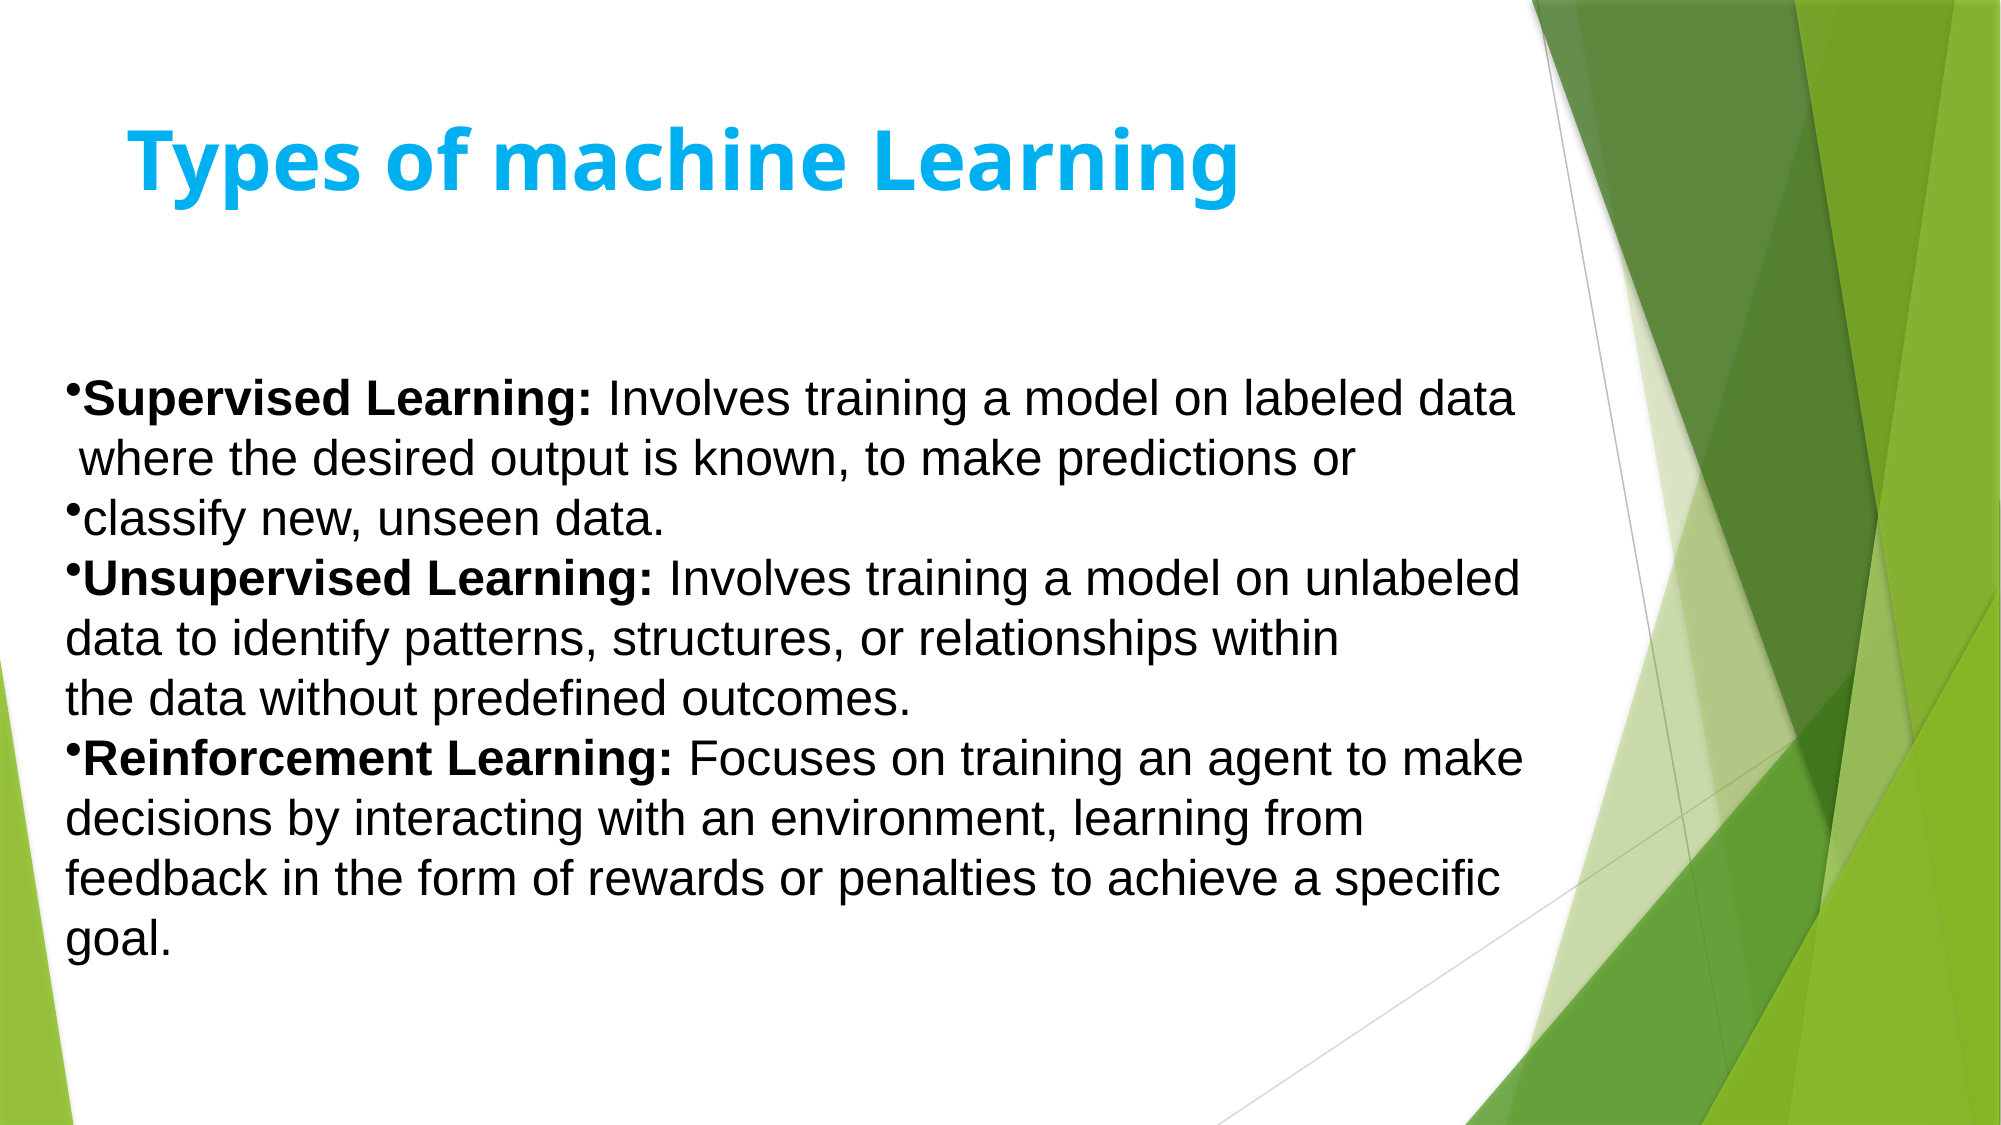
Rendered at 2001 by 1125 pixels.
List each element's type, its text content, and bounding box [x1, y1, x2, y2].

list Supervised Learning: Involves training a model on labeled data where the desired output is known, to make predictions or classify new, unseen data. Unsupervised Learning: Involves training a model on unlabeled data to identify patterns, structures, or relationships within the data without predefined outcomes. Reinforcement Learning: Focuses on training an agent to make decisions by interacting with an environment, learning from feedback in the form of rewards or penalties to achieve a specific goal. [50, 339, 1635, 992]
title Types of machine Learning [111, 99, 1498, 219]
